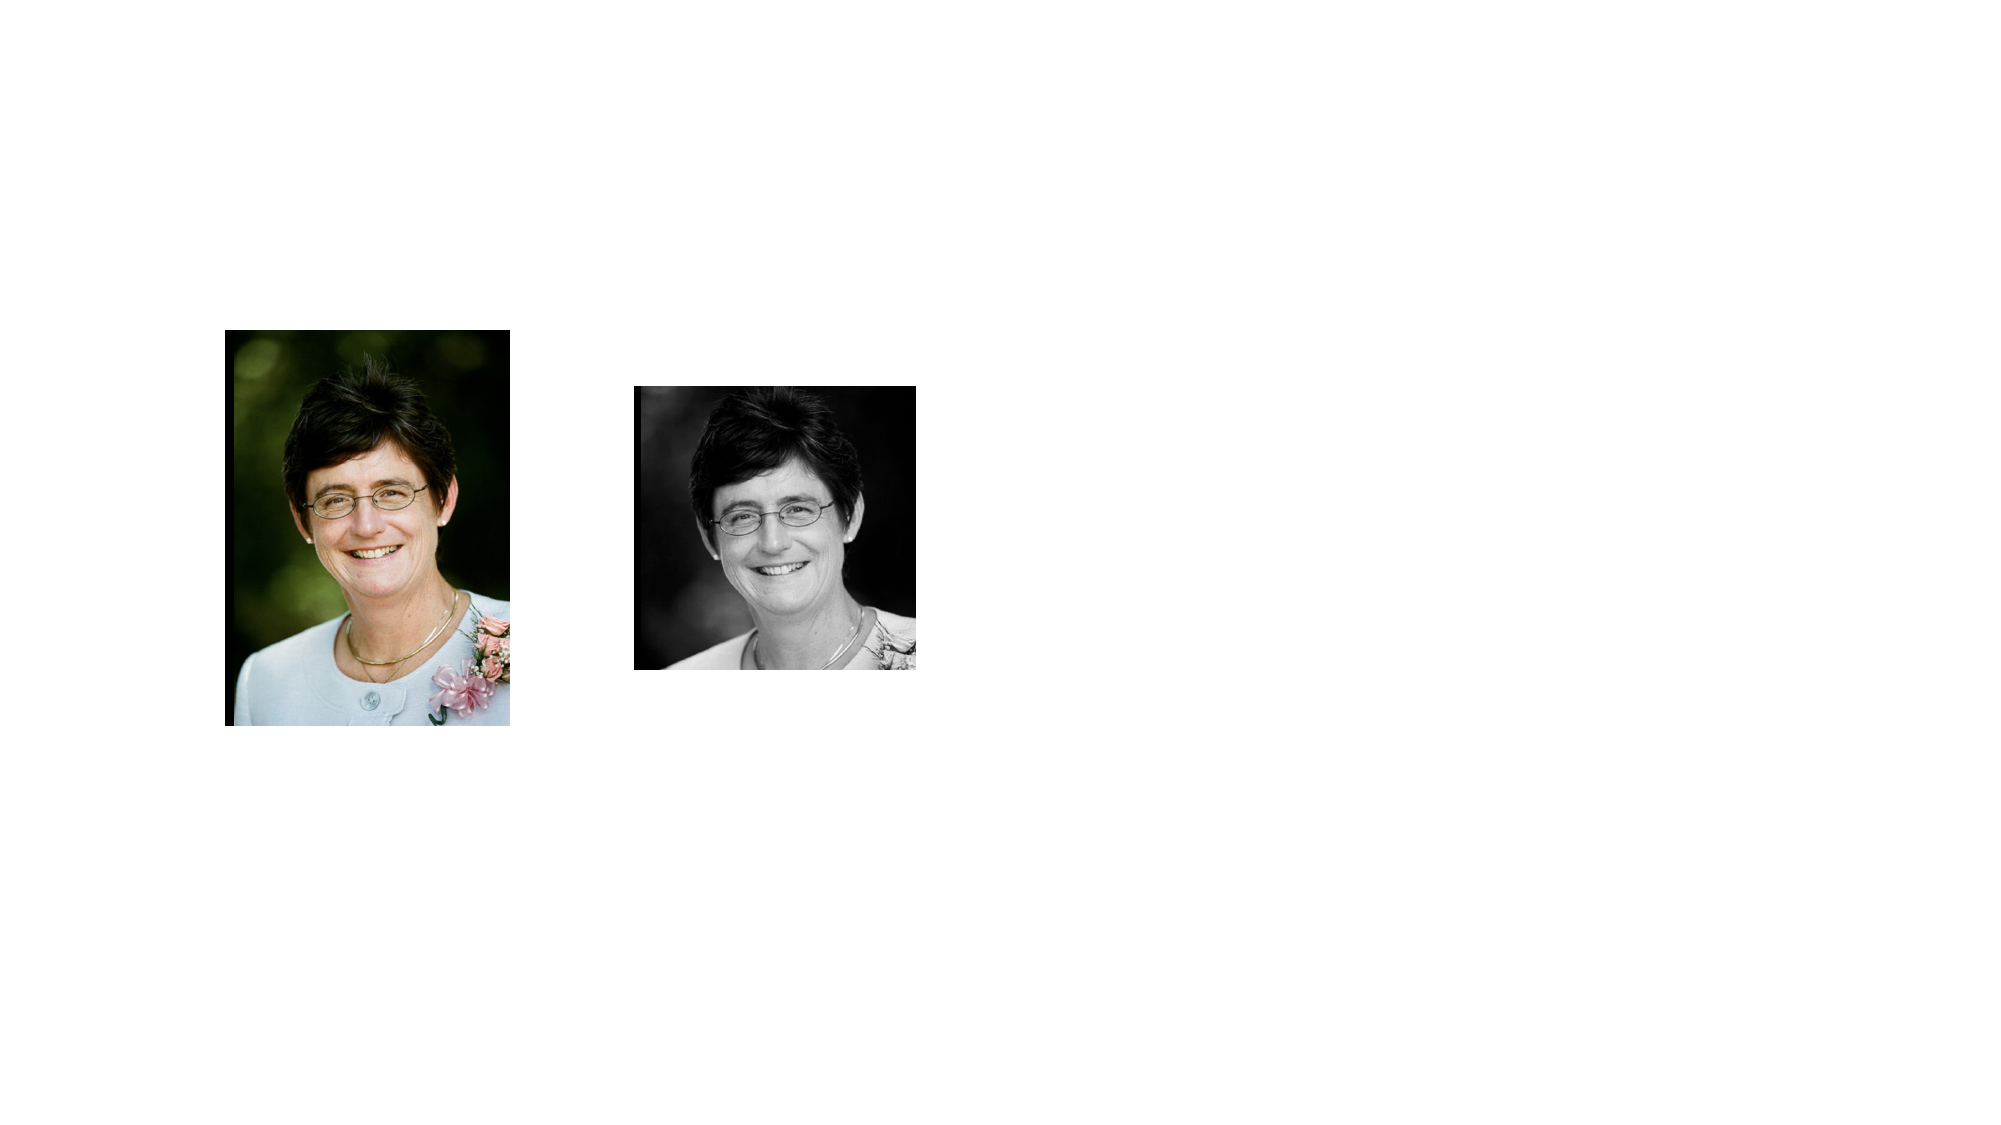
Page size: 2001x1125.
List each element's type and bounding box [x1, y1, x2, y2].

picture [225, 330, 510, 726]
picture [633, 386, 918, 670]
